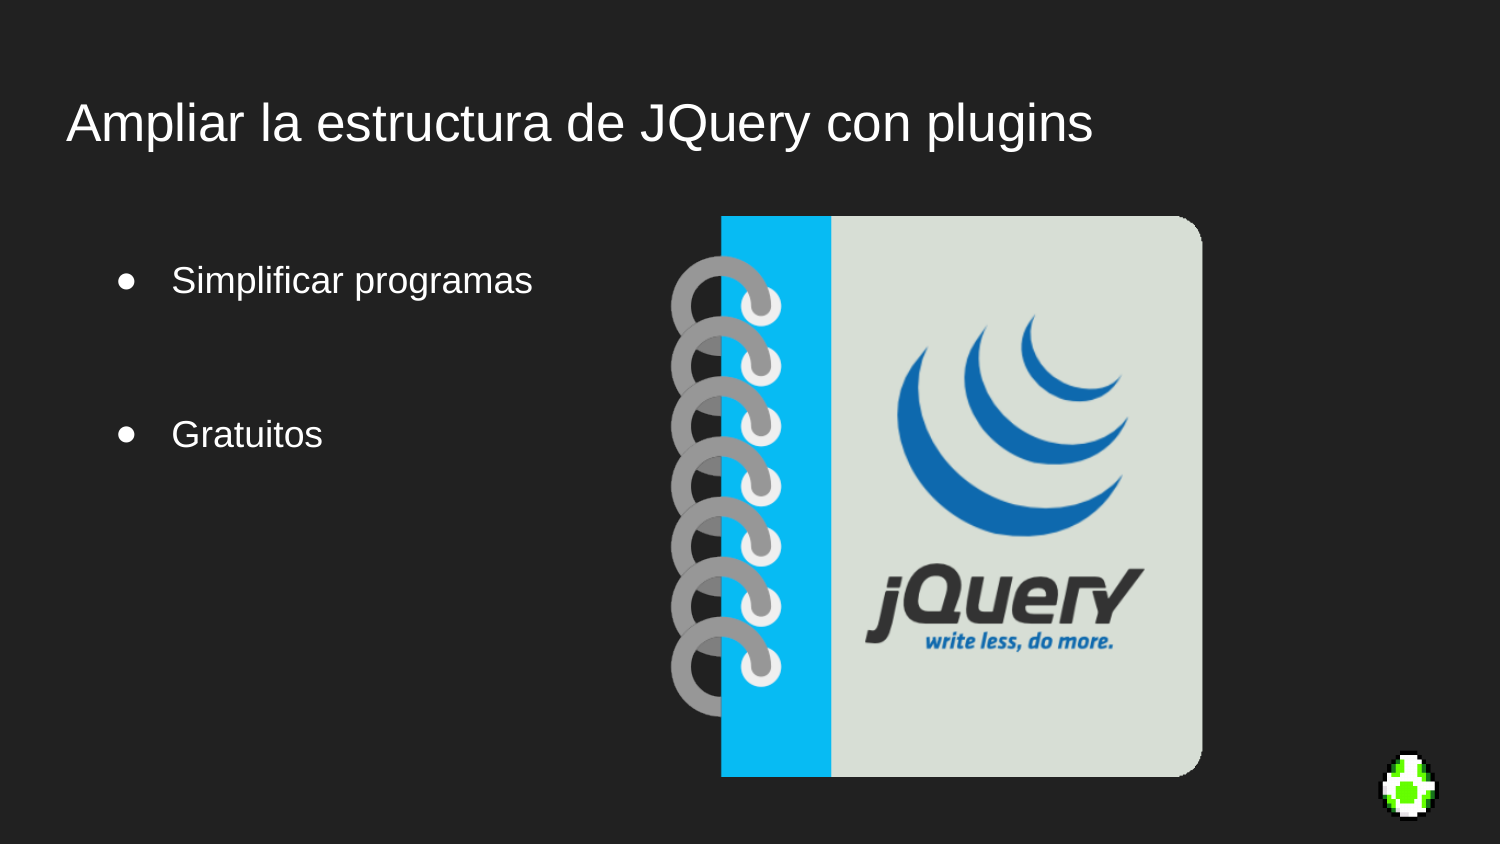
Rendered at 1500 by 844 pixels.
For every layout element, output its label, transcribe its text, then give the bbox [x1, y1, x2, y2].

picture [832, 215, 1217, 777]
title Ampliar la estructura de JQuery con plugins [51, 72, 1449, 167]
picture [655, 215, 781, 777]
list Simplificar programas Gratuitos [81, 234, 623, 796]
picture [1365, 750, 1450, 821]
